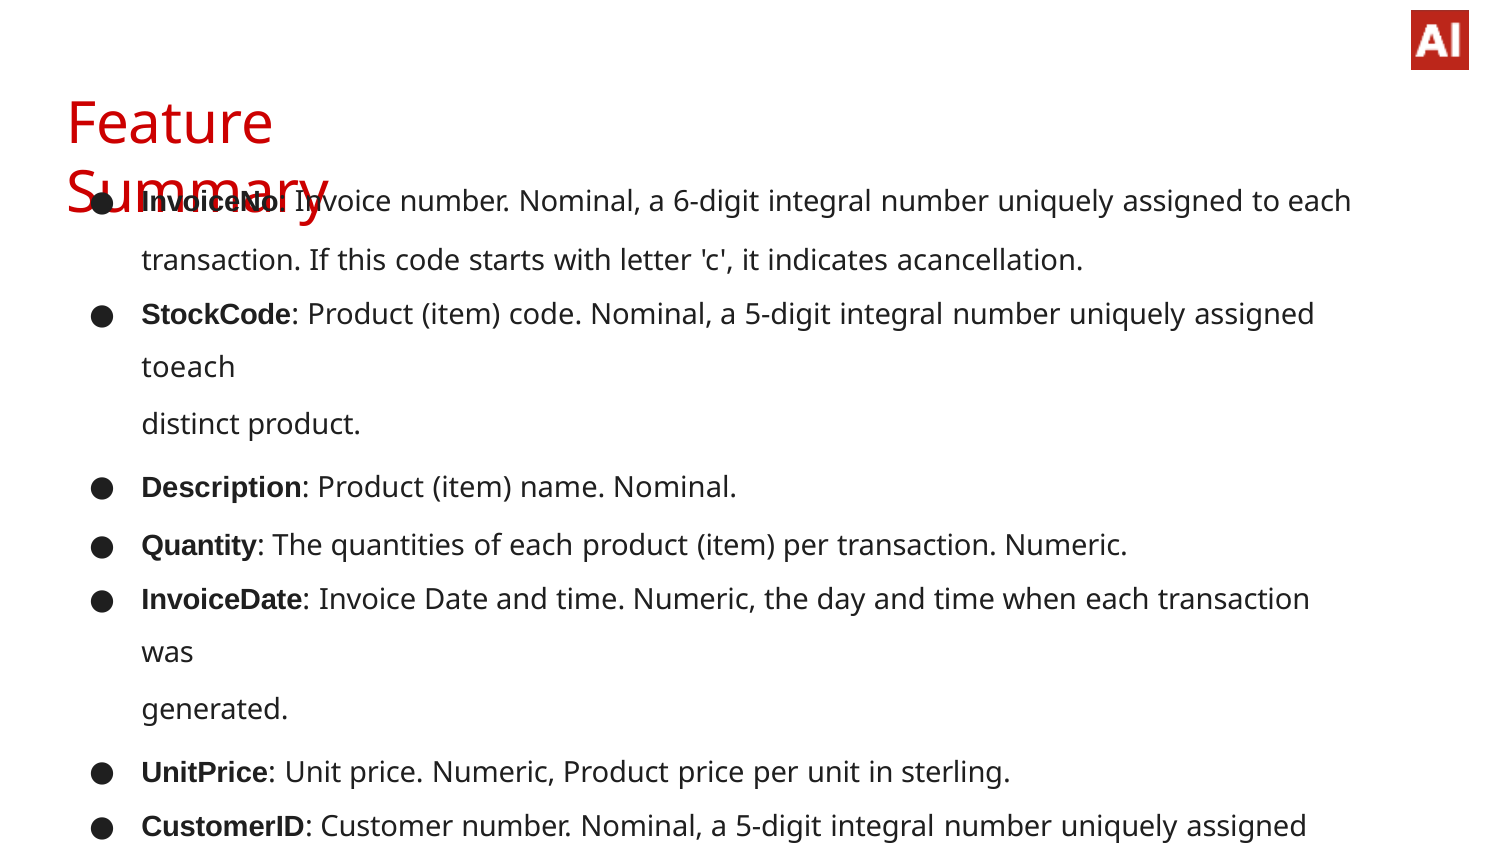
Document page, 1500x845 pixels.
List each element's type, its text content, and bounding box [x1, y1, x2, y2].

title Feature Summary [64, 82, 535, 226]
picture [1411, 10, 1469, 70]
text_box InvoiceNo: Invoice number. Nominal, a 6-digit integral number uniquely assigned to each transaction. If this code starts with letter 'c', it indicates acancellation. StockCode: Product (item) code. Nominal, a 5-digit integral number uniquely assigned toeach distinct product. Description: Product (item) name. Nominal. Quantity: The quantities of each product (item) per transaction. Numeric. InvoiceDate: Invoice Date and time. Numeric, the day and time when each transaction was generated. UnitPrice: Unit price. Numeric, Product price per unit in sterling. CustomerID: Customer number. Nominal, a 5-digit integral number uniquely assigned toeach customer. Country: Country name. Nominal, the name of the country where each customer resides. [87, 156, 1355, 845]
